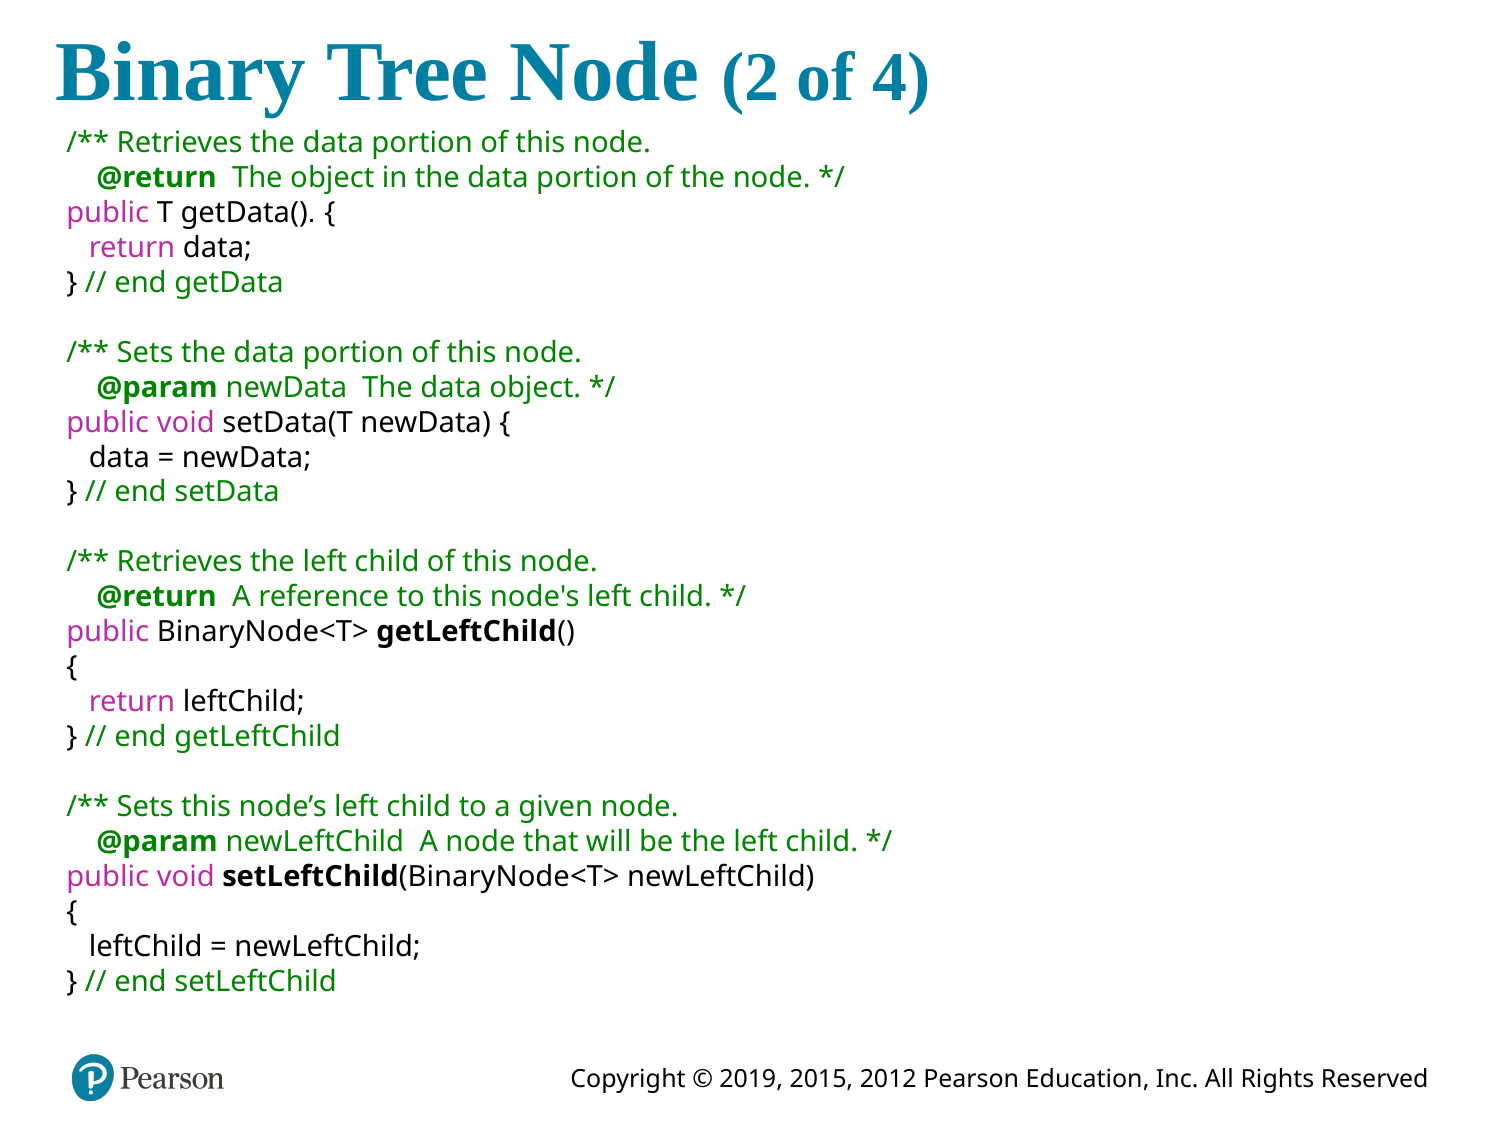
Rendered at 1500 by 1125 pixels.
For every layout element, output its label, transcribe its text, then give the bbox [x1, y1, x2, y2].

text_box /** Retrieves the data portion of this node. @return The object in the data portion of the node. */ public T getData(). { return data; } // end getData /** Sets the data portion of this node. @param newData The data object. */ public void setData(T newData) { data = newData; } // end setData /** Retrieves the left child of this node. @return A reference to this node's left child. */ public BinaryNode<T> getLeftChild() { return leftChild; } // end getLeftChild /** Sets this node’s left child to a given node. @param newLeftChild A node that will be the left child. */ public void setLeftChild(BinaryNode<T> newLeftChild) { leftChild = newLeftChild; } // end setLeftChild [36, 115, 901, 1040]
picture [98, 1054, 224, 1101]
picture [72, 1054, 88, 1070]
picture [80, 1063, 106, 1088]
title Binary Tree Node (2 of 4) [40, 0, 1438, 133]
picture [72, 1087, 83, 1101]
